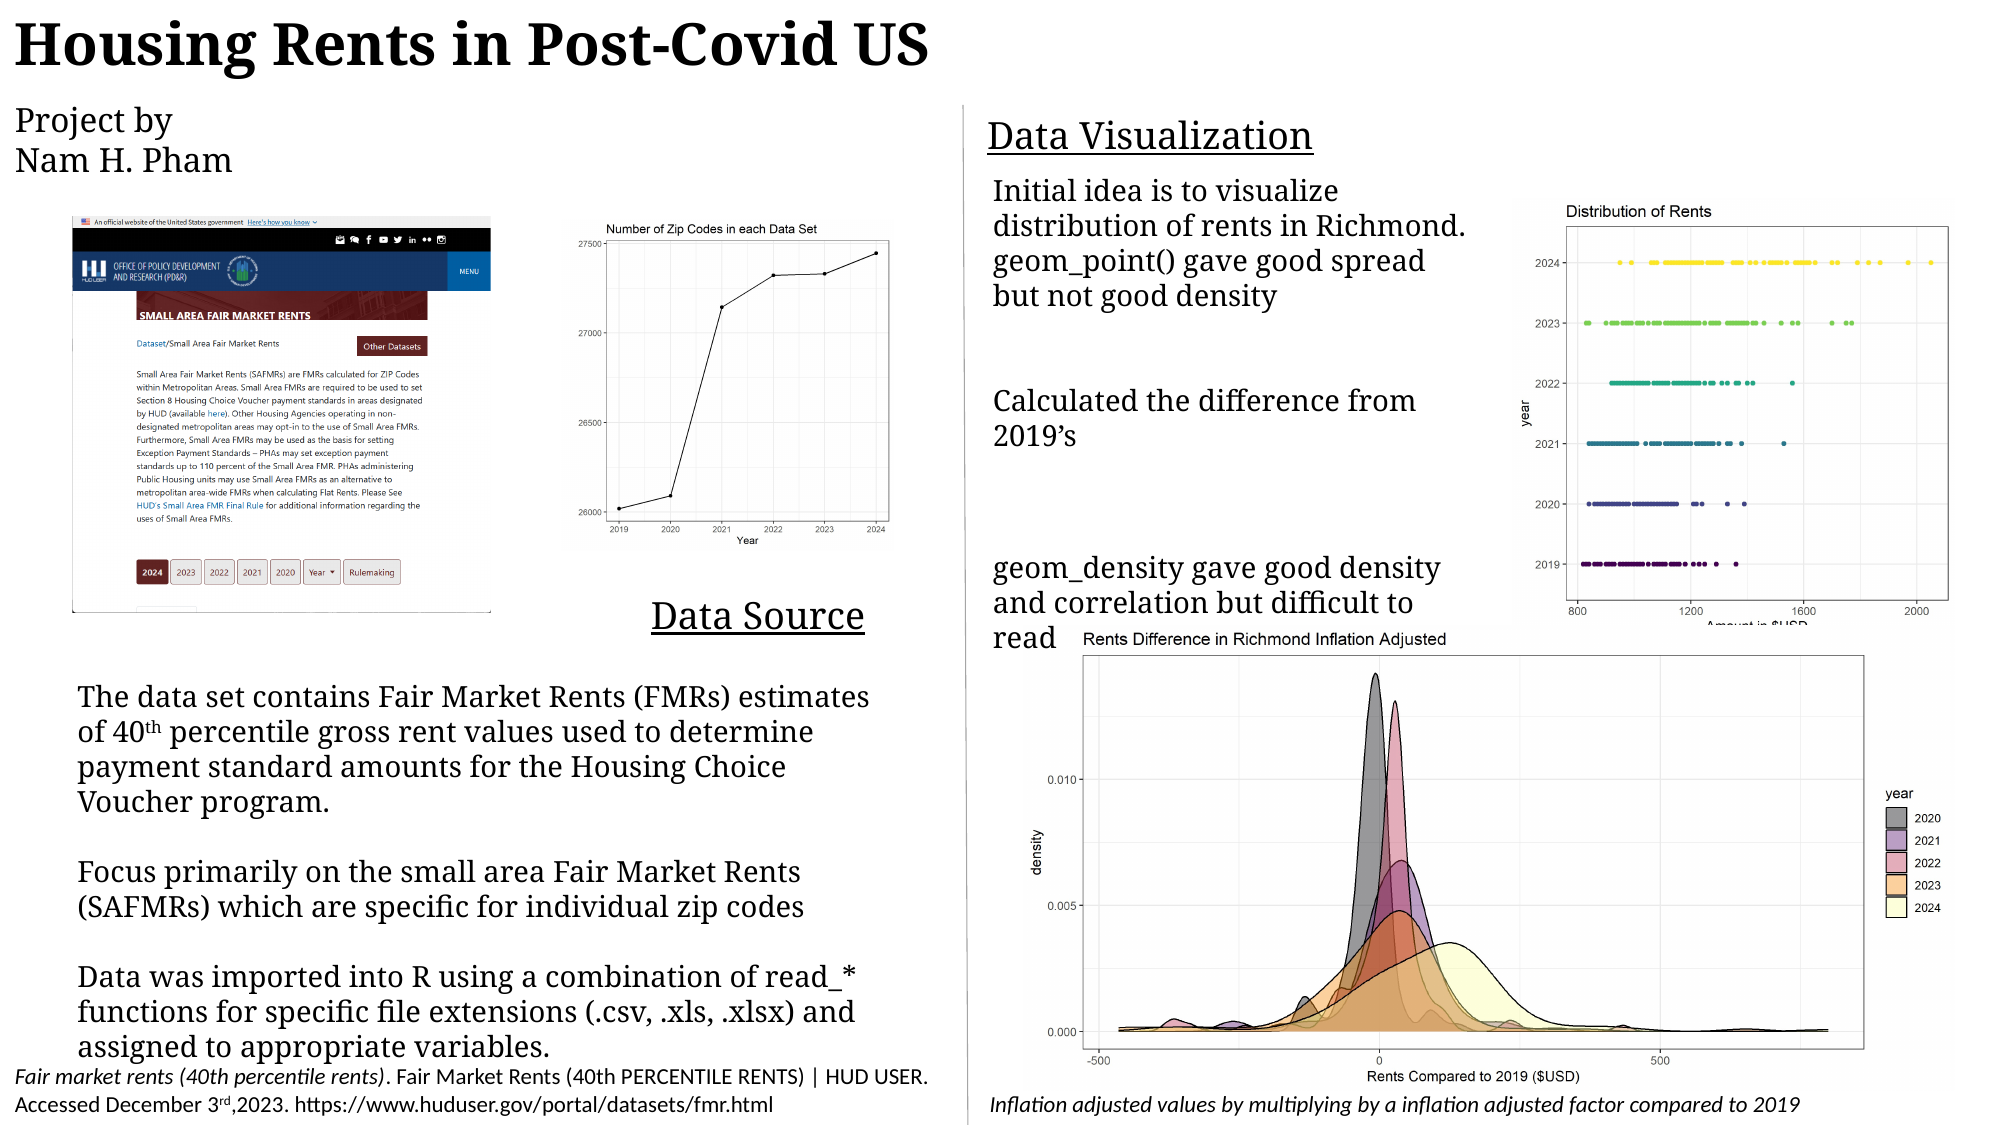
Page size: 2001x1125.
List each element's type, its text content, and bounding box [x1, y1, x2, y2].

picture [72, 216, 491, 613]
text_box Project by Nam H. Pham [0, 91, 250, 187]
picture [1023, 198, 1955, 1092]
text_box Inflation adjusted values by multiplying by a inflation adjusted factor compared to 2019 [974, 1082, 1938, 1125]
text_box Data Visualization [972, 104, 1347, 165]
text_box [963, 104, 968, 1125]
text_box The data set contains Fair Market Rents (FMRs) estimates of 40th percentile gross rent values used to determine payment standard amounts for the Housing Choice Voucher program. Focus primarily on the small area Fair Market Rents (SAFMRs) which are specific for individual zip codes Data was imported into R using a combination of read_* functions for specific file extensions (.csv, .xls, .xlsx) and assigned to appropriate variables. [62, 670, 920, 1054]
text_box Housing Rents in Post-Covid US [0, 0, 1708, 155]
picture [561, 219, 894, 551]
text_box Fair market rents (40th percentile rents). Fair Market Rents (40th PERCENTILE RENTS) | HUD USER. Accessed December 3rd,2023. https://www.huduser.gov/portal/datasets/fmr.html [0, 1054, 963, 1124]
text_box Data Source [636, 584, 908, 645]
